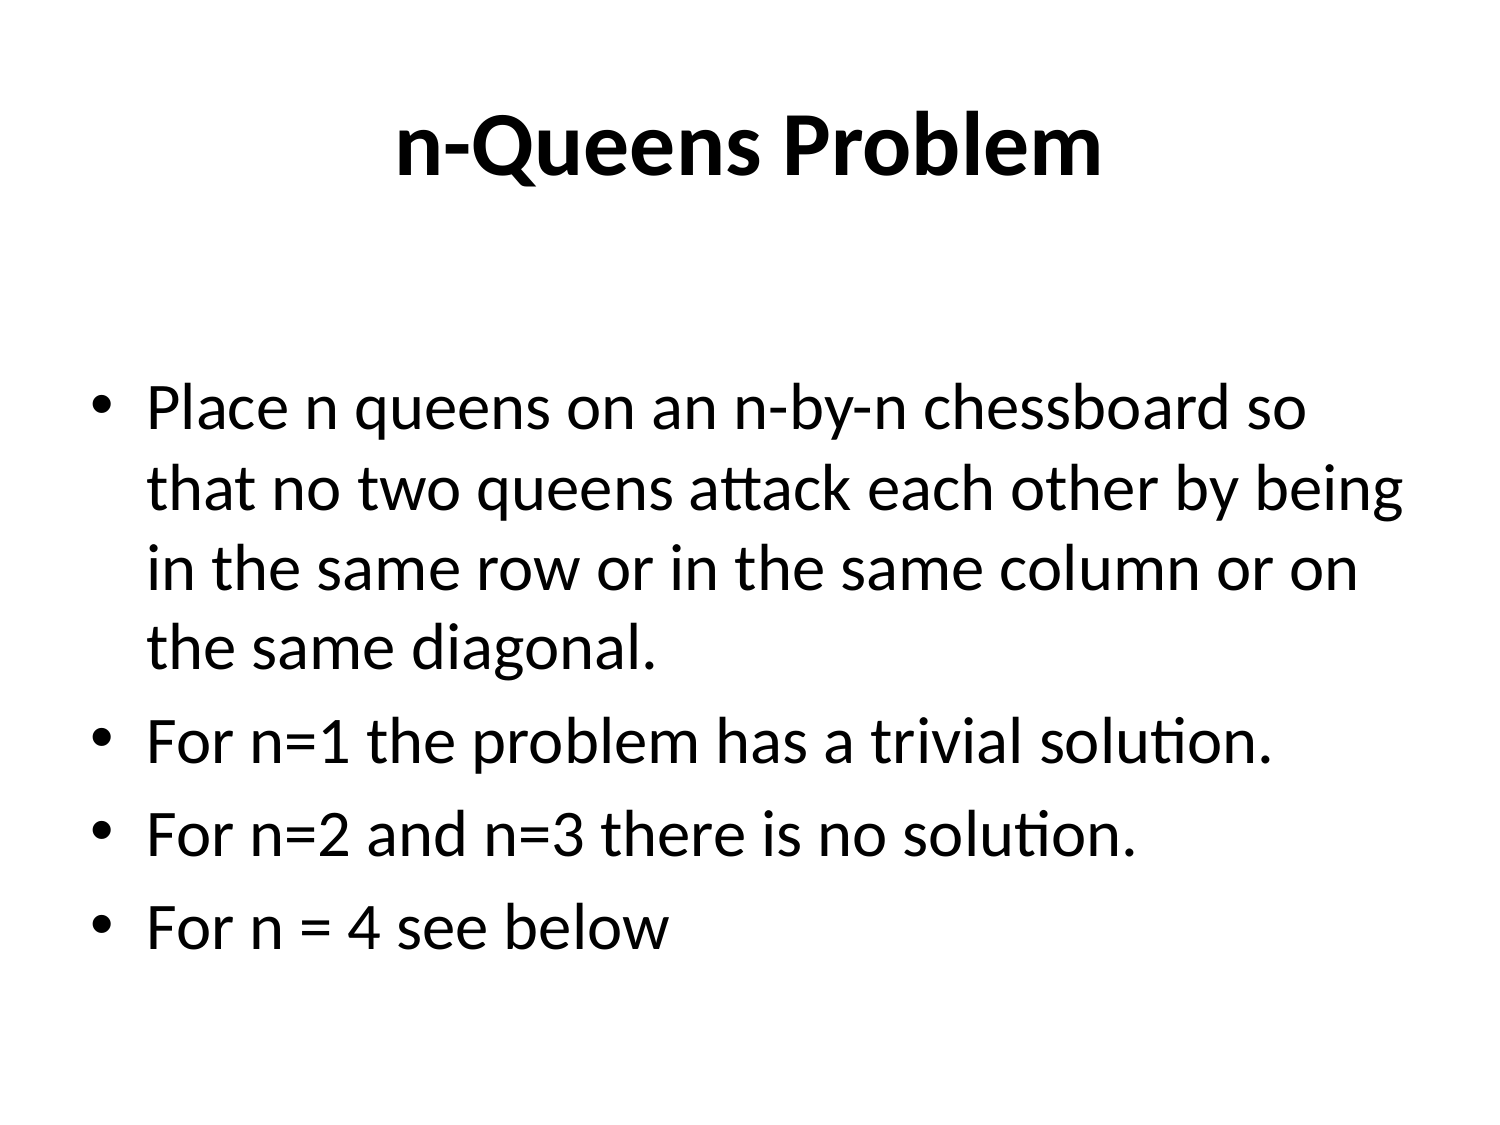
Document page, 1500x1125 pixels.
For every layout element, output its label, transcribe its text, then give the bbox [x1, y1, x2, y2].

title n-Queens Problem [75, 45, 1425, 233]
list Place n queens on an n-by-n chessboard so that no two queens attack each other by being in the same row or in the same column or on the same diagonal. For n=1 the problem has a trivial solution. For n=2 and n=3 there is no solution. For n = 4 see below [75, 262, 1425, 1005]
